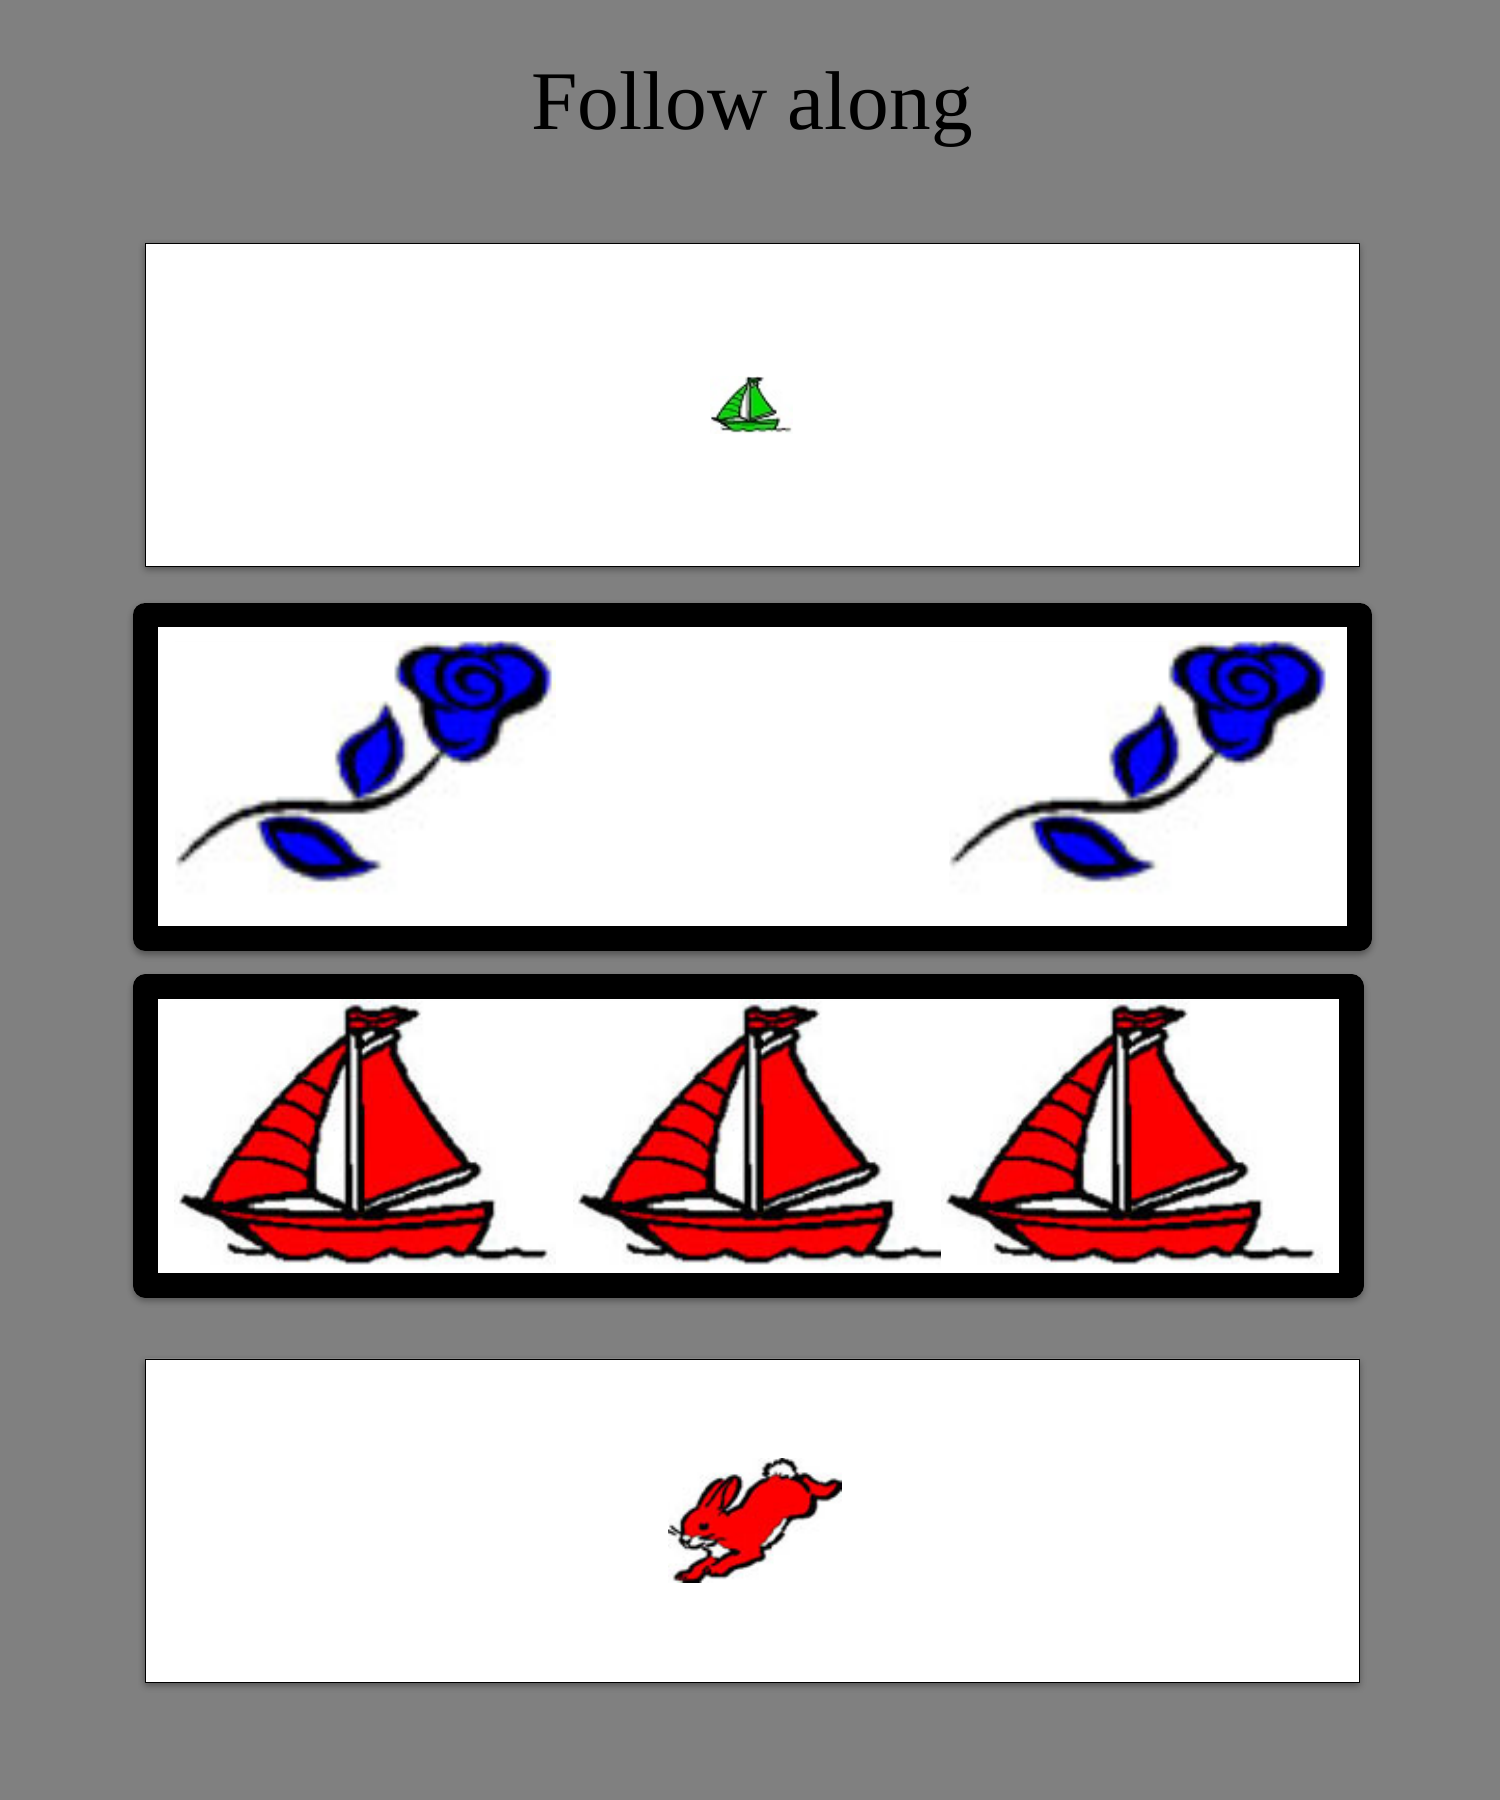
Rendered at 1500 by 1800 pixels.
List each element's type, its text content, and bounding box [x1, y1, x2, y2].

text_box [145, 614, 1360, 939]
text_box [145, 242, 1360, 567]
text_box Follow along [170, 39, 1335, 155]
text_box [145, 1358, 1360, 1683]
picture [0, 0, 1500, 1800]
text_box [145, 986, 1352, 1286]
